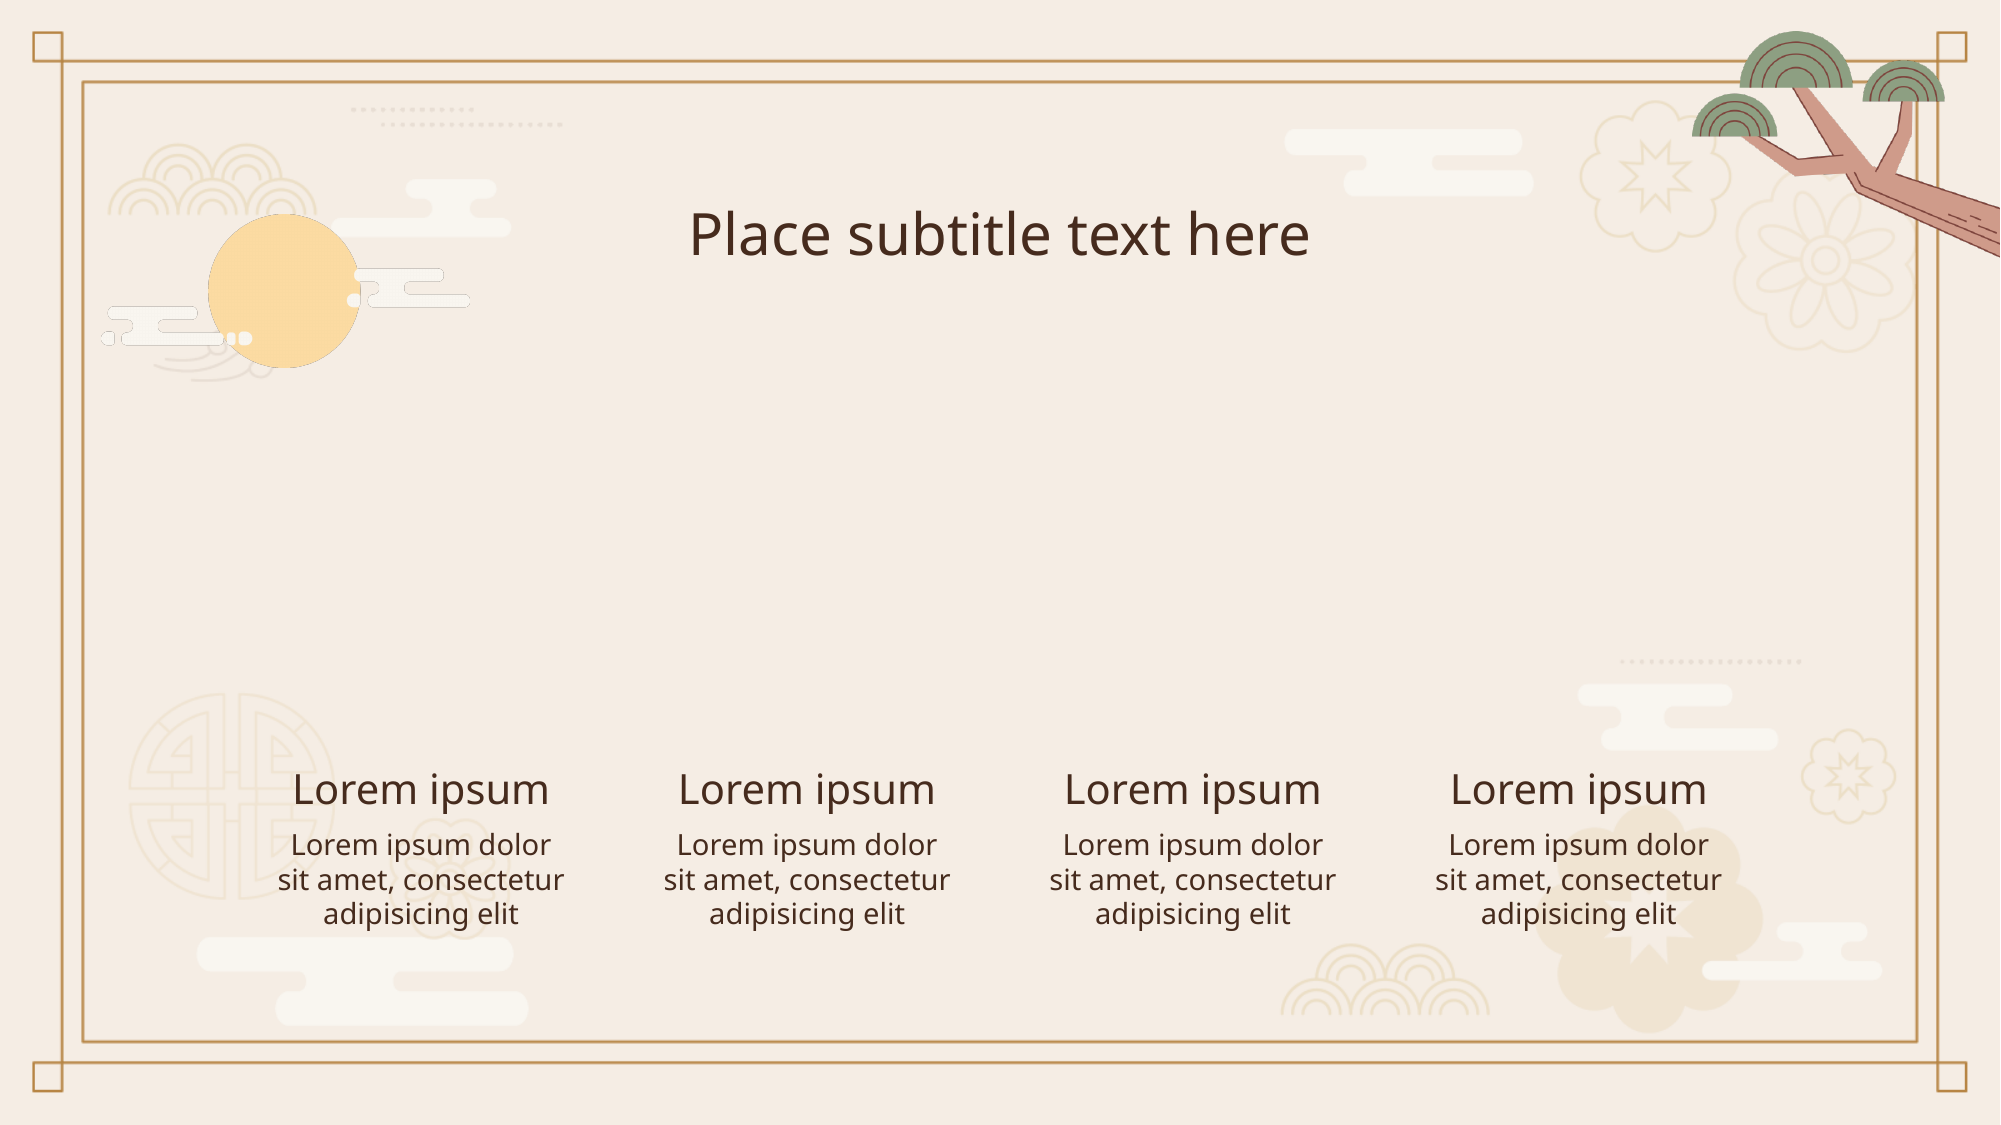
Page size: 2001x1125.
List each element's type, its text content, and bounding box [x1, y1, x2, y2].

text_box Lorem ipsum dolor sit amet, consectetur adipisicing elit [647, 821, 967, 939]
text_box Lorem ipsum dolor sit amet, consectetur adipisicing elit [1419, 821, 1739, 939]
text_box Lorem ipsum [261, 755, 581, 821]
text_box Lorem ipsum [1419, 755, 1739, 821]
text_box Place subtitle text here [491, 190, 1508, 275]
text_box Lorem ipsum [647, 755, 967, 821]
text_box Lorem ipsum dolor sit amet, consectetur adipisicing elit [261, 821, 581, 939]
text_box Lorem ipsum dolor sit amet, consectetur adipisicing elit [1033, 821, 1353, 939]
text_box Lorem ipsum [1033, 755, 1353, 821]
picture [0, 0, 2000, 1125]
